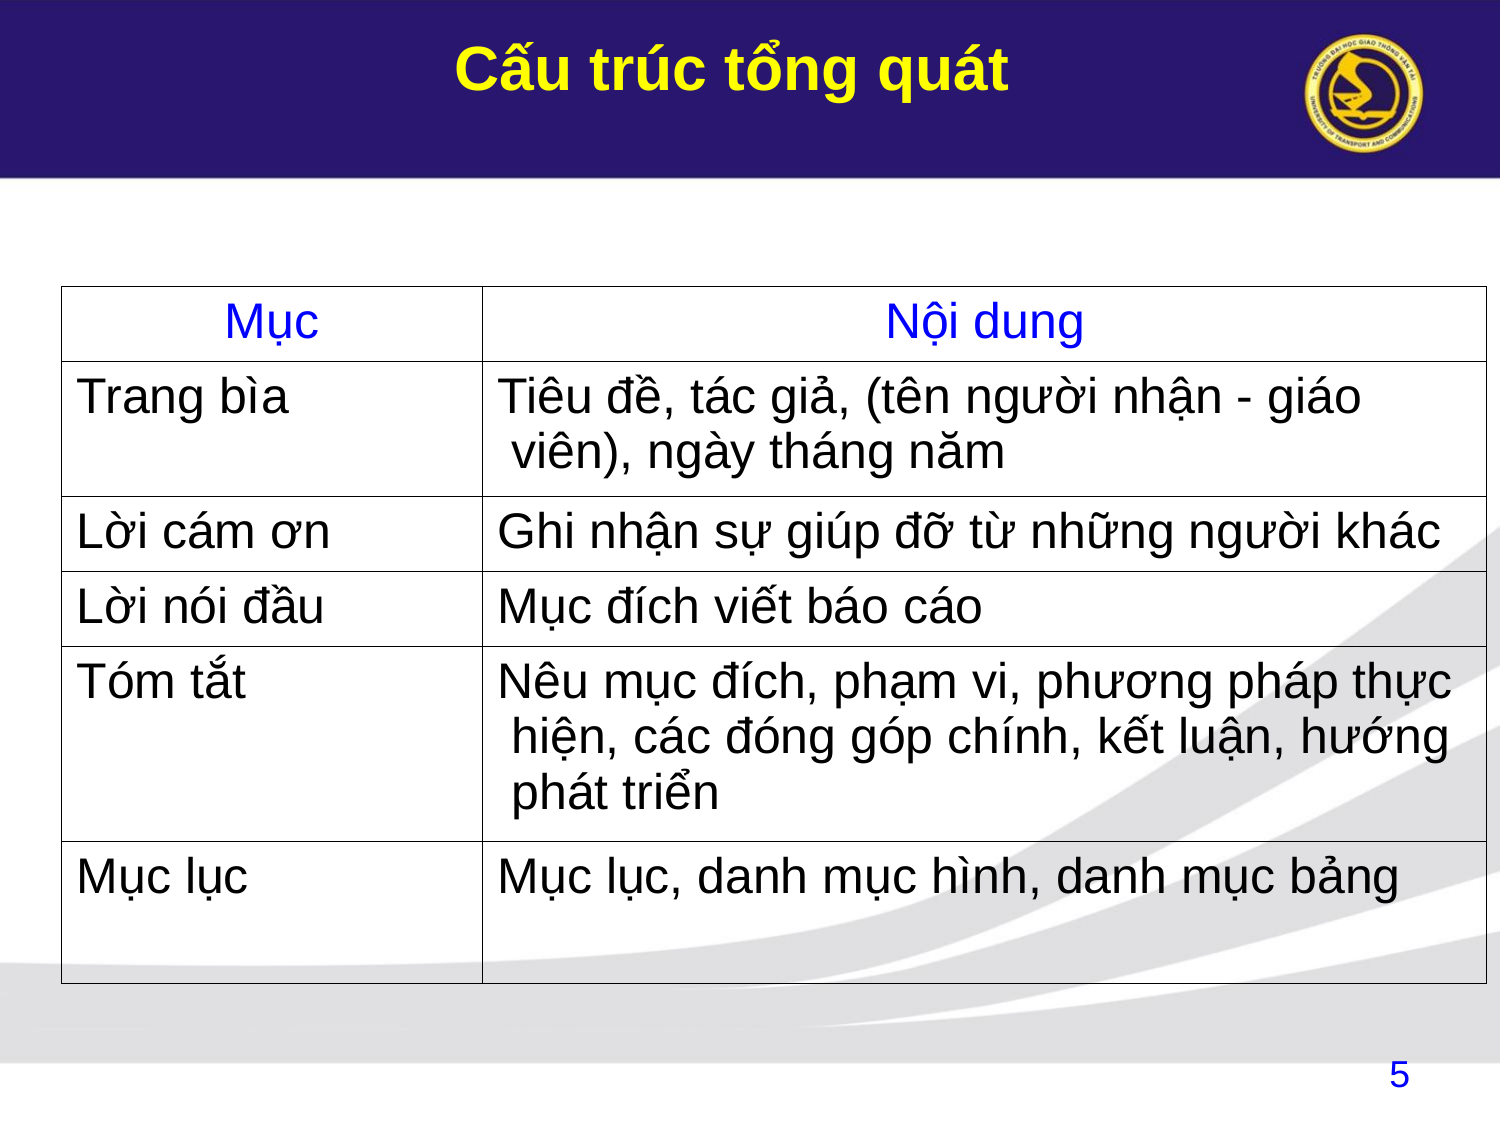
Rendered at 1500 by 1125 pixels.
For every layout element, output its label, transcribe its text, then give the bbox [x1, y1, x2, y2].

picture [0, 0, 1500, 1125]
title Cấu trúc tổng quát [452, 0, 1049, 160]
table_cell Tiêu đề, tác giả, (tên người nhận - giáo viên), ngày tháng năm [483, 362, 1486, 496]
table_cell Lời nói đầu [62, 572, 482, 646]
slide_number 5 [1074, 1042, 1425, 1103]
table_cell Mục lục, danh mục hình, danh mục bảng [483, 842, 1486, 983]
table_cell Ghi nhận sự giúp đỡ từ những người khác [483, 497, 1486, 571]
table_header Mục [62, 287, 482, 361]
table_cell Trang bìa [62, 362, 482, 496]
table_cell Mục lục [62, 842, 482, 983]
table_cell Nêu mục đích, phạm vi, phương pháp thực hiện, các đóng góp chính, kết luận, hướng phát triển [483, 647, 1486, 841]
table_cell Tóm tắt [62, 647, 482, 841]
table_header Nội dung [483, 287, 1486, 361]
table_cell Lời cám ơn [62, 497, 482, 571]
table_cell Mục đích viết báo cáo [483, 572, 1486, 646]
